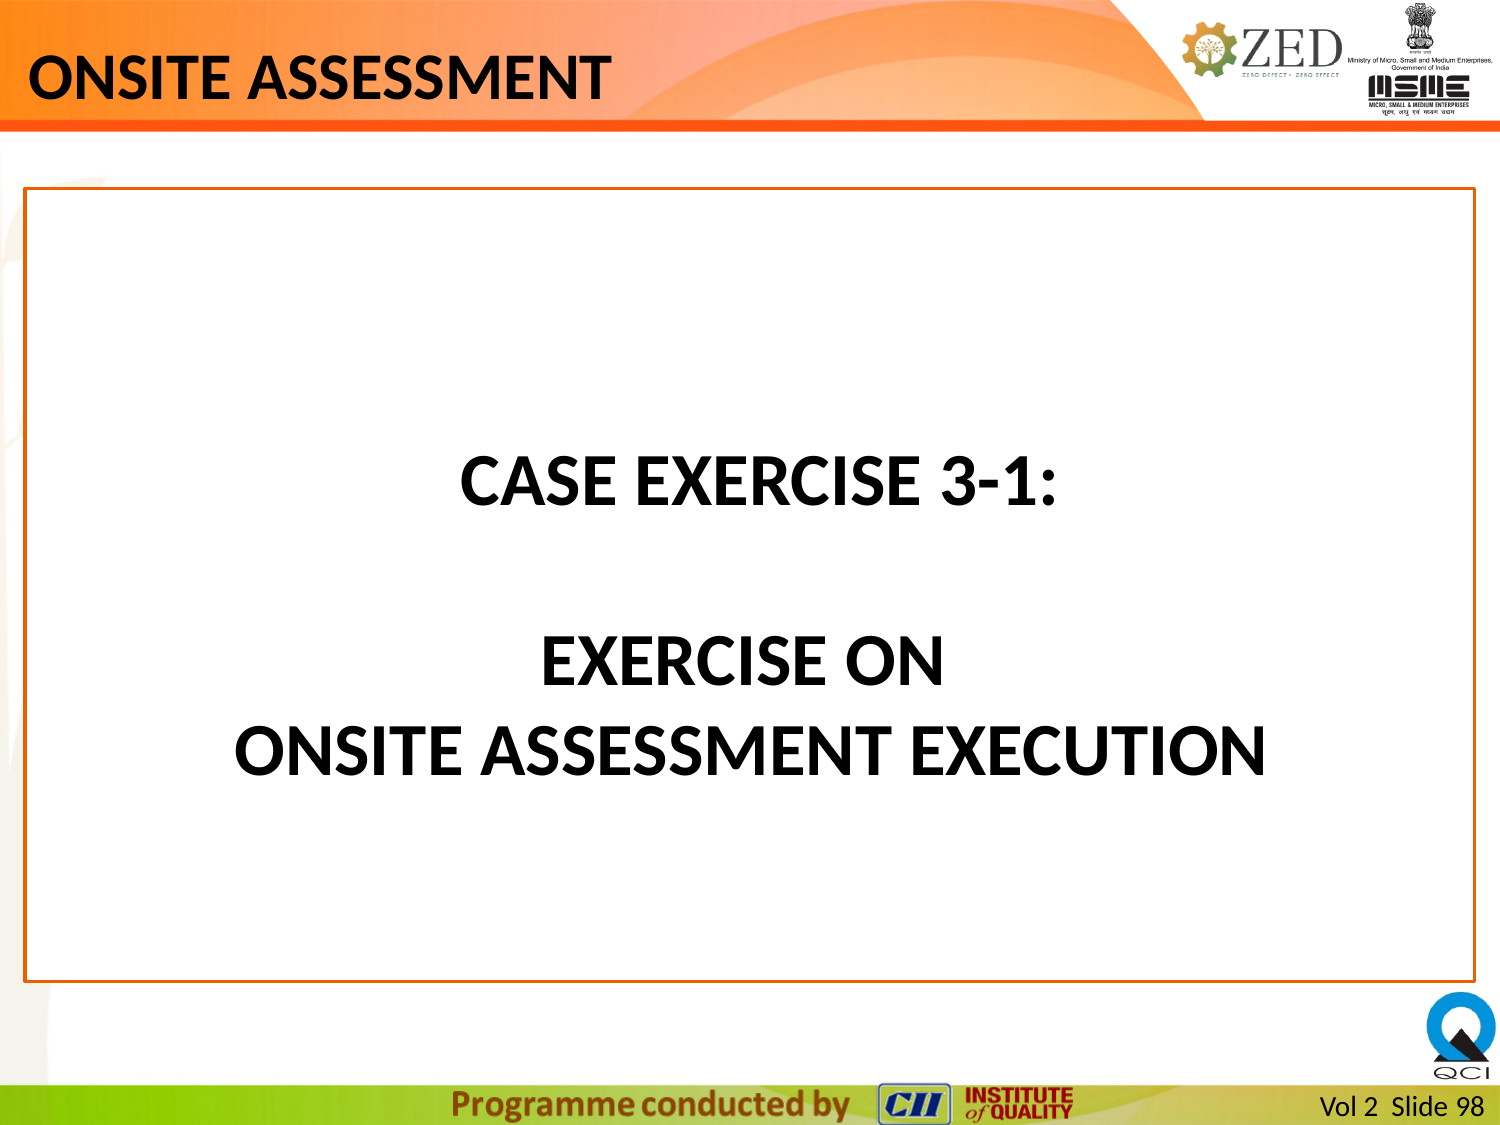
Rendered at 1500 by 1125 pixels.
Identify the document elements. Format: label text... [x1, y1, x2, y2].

picture [1181, 20, 1343, 77]
picture [0, 0, 1500, 1125]
text_box [23, 186, 1477, 983]
picture [1344, 3, 1496, 119]
text_box CASE EXERCISE 3-1: EXERCISE ON ONSITE ASSESSMENT EXECUTION [28, 430, 1475, 791]
title ONSITE ASSESSMENT [28, 32, 1176, 113]
